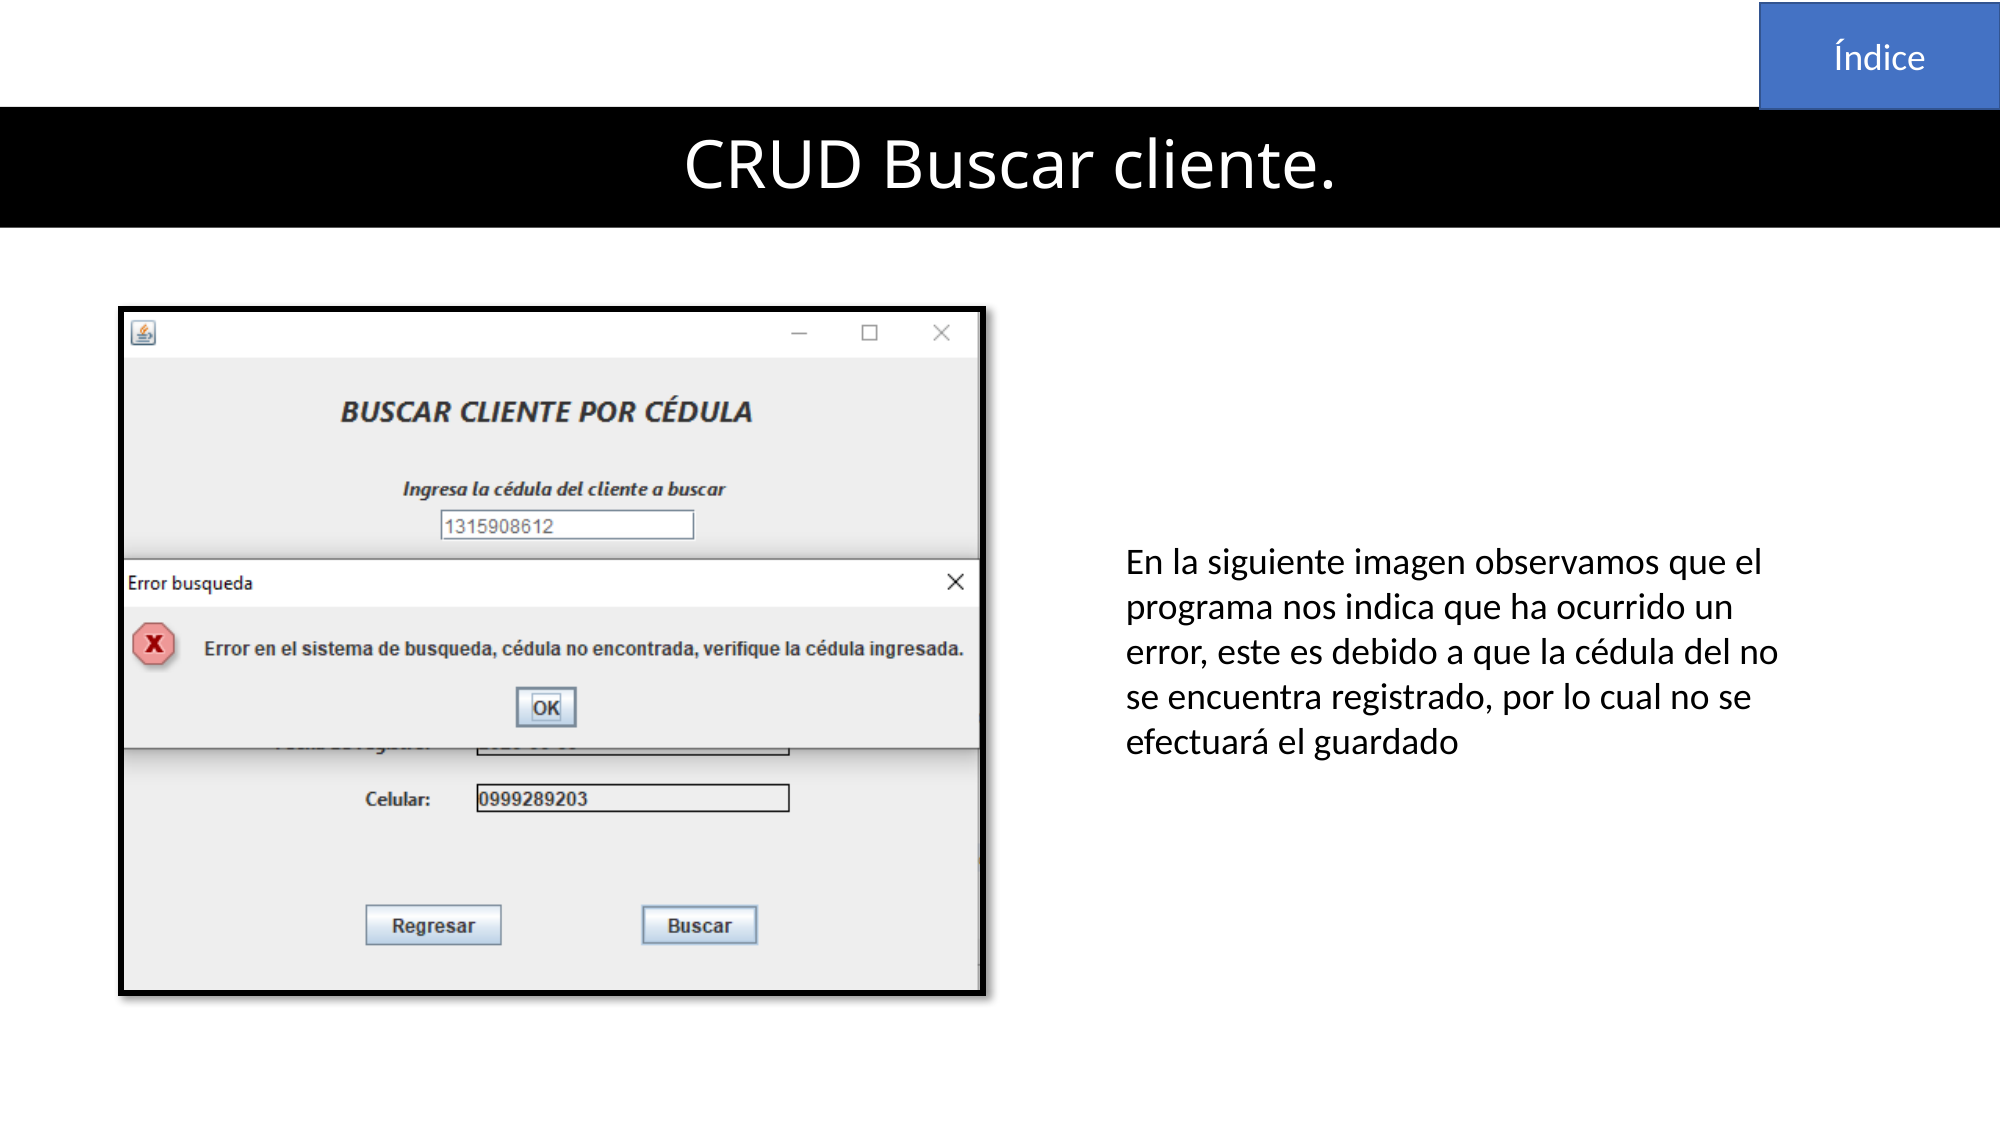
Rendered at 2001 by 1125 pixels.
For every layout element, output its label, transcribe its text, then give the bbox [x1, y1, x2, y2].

text_box En la siguiente imagen observamos que el programa nos indica que ha ocurrido un error, este es debido a que la cédula del no se encuentra registrado, por lo cual no se efectuará el guardado [1111, 529, 1836, 770]
title CRUD Buscar cliente. [91, 105, 1931, 228]
text_box Índice [1759, 2, 2000, 110]
text_box [0, 106, 2000, 229]
picture [123, 312, 981, 991]
